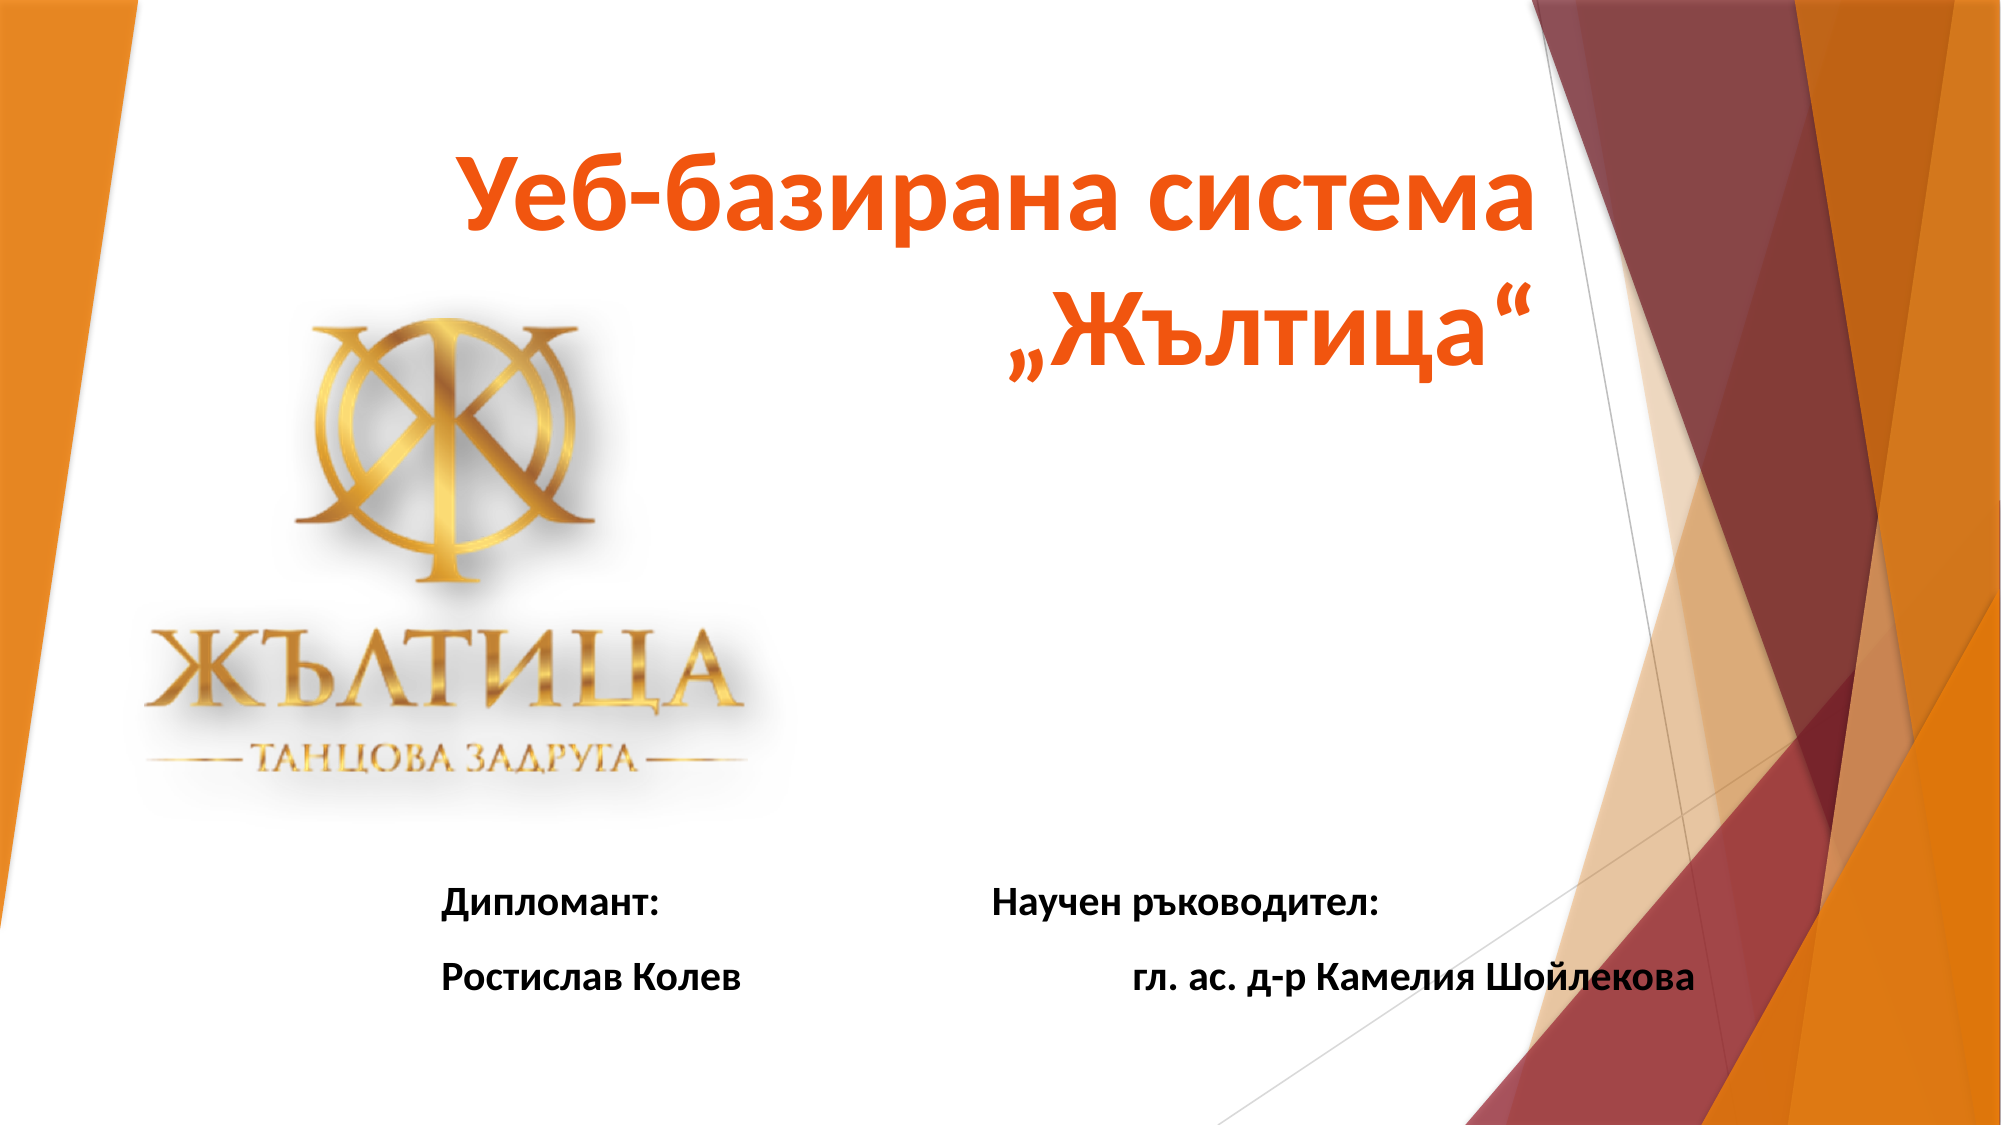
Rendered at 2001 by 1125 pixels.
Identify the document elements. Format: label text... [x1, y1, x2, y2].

subtitle Дипломант: Научен ръководител: Ростислав Колев гл. ас. д-р Камелия Шойлекова [367, 840, 1897, 1060]
picture [144, 317, 749, 775]
title Уеб-базирана система „Жълтица“ [232, 49, 1554, 395]
